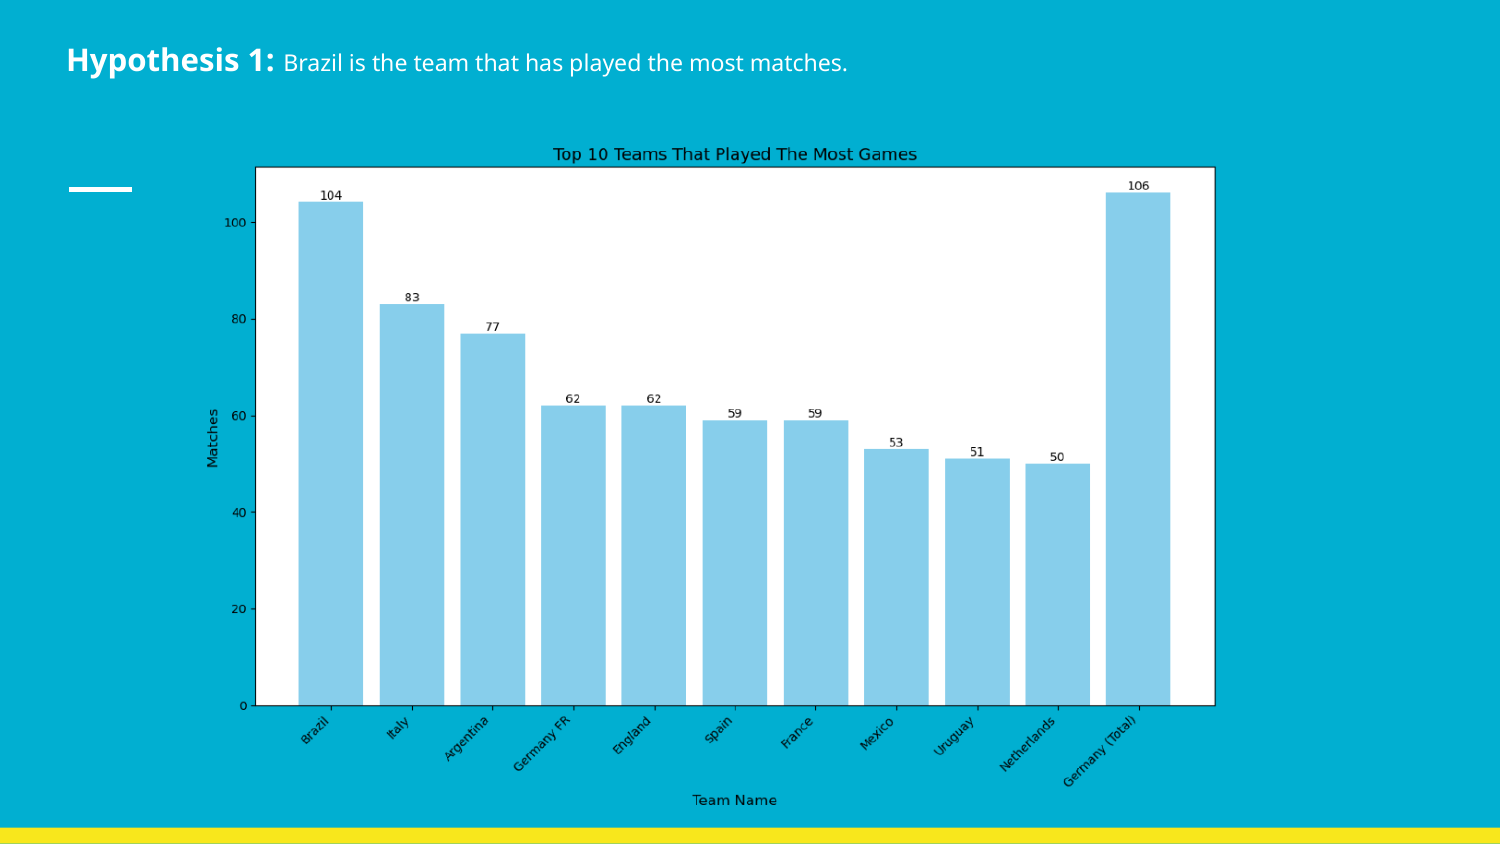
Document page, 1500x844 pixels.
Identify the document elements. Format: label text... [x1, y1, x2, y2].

title Hypothesis 1: Brazil is the team that has played the most matches. [51, 22, 1449, 140]
picture [197, 139, 1221, 815]
